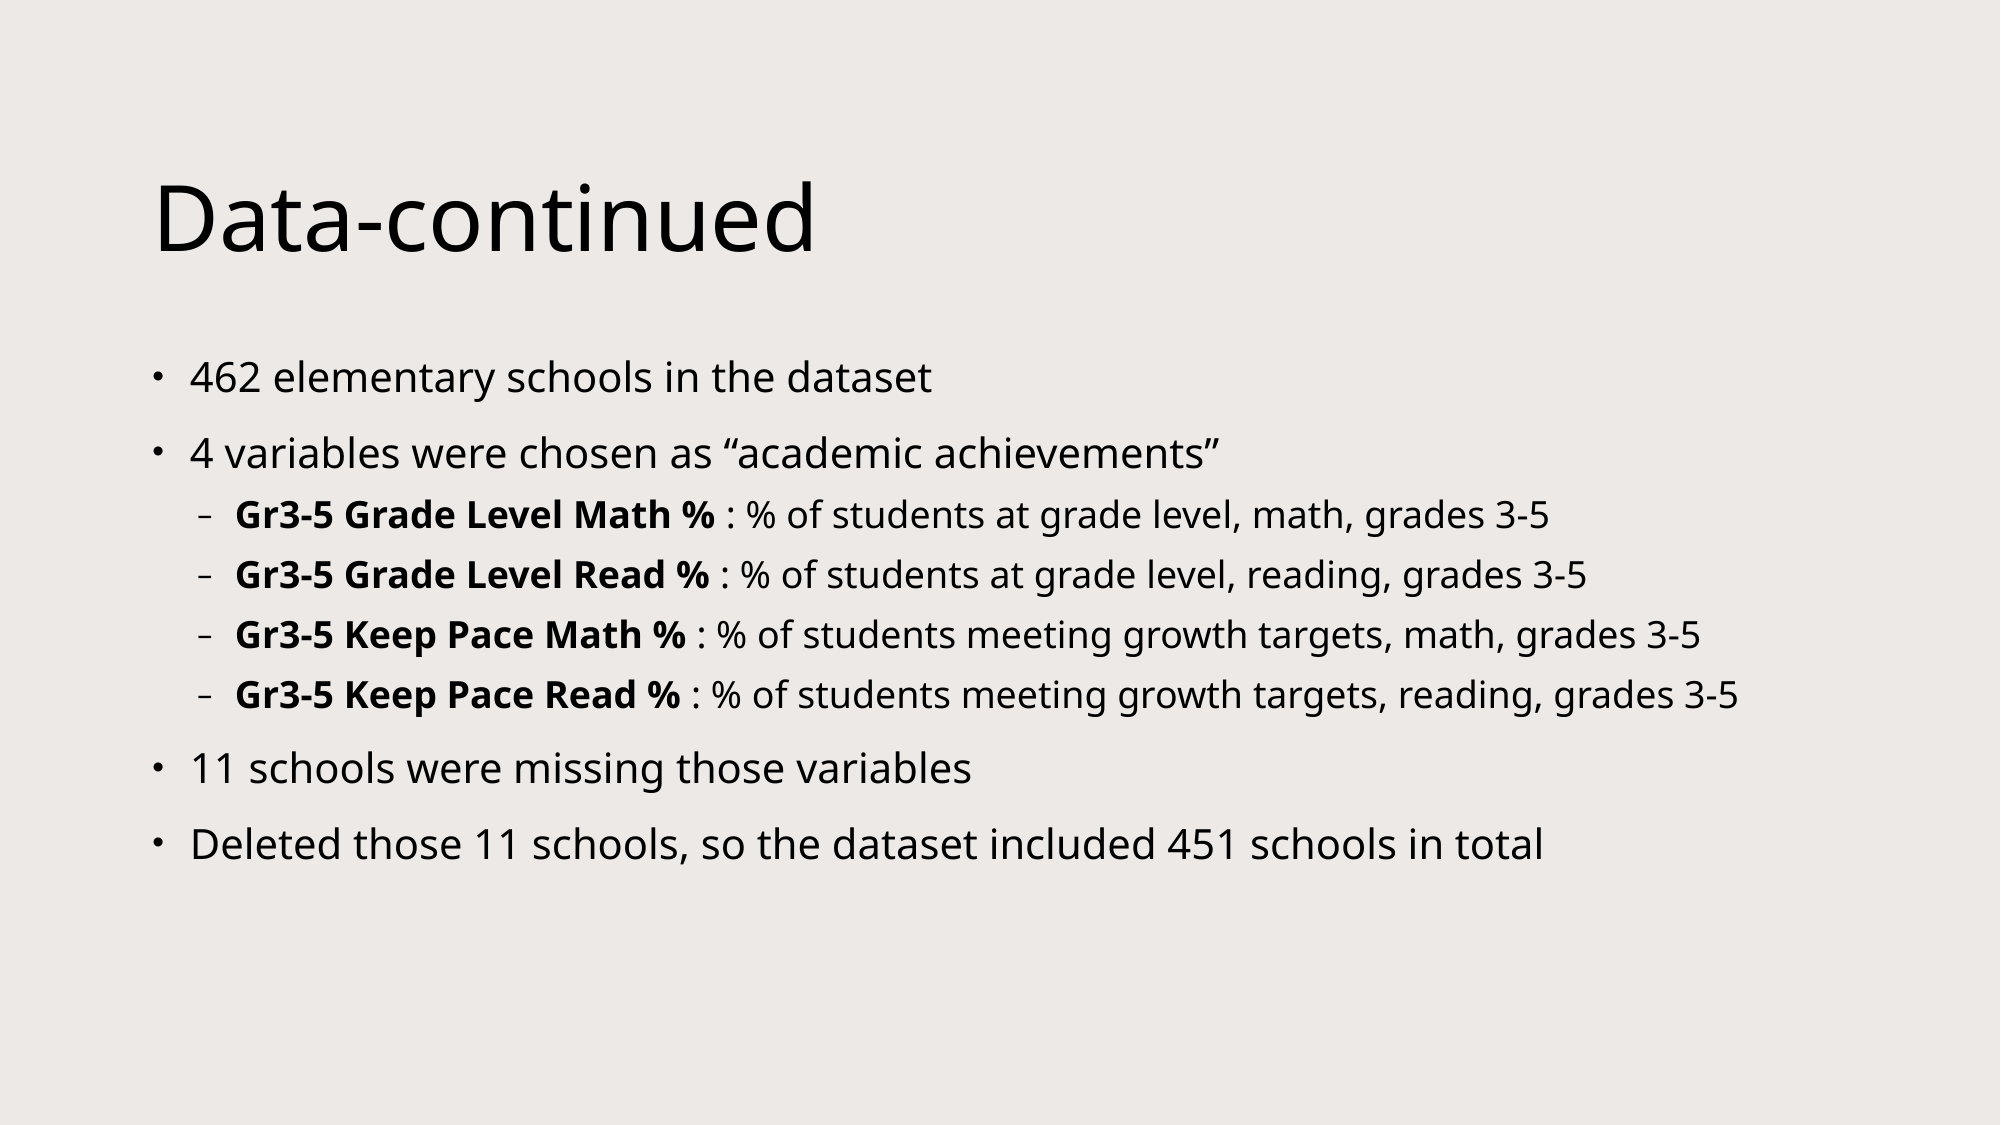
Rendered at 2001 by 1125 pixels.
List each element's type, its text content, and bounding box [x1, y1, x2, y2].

title Data-continued [137, 95, 1863, 280]
list 462 elementary schools in the dataset 4 variables were chosen as “academic achievements” Gr3-5 Grade Level Math % : % of students at grade level, math, grades 3-5 Gr3-5 Grade Level Read % : % of students at grade level, reading, grades 3-5 Gr3-5 Keep Pace Math % : % of students meeting growth targets, math, grades 3-5 Gr3-5 Keep Pace Read % : % of students meeting growth targets, reading, grades 3-5 11 schools were missing those variables Deleted those 11 schools, so the dataset included 451 schools in total [137, 338, 1863, 1014]
